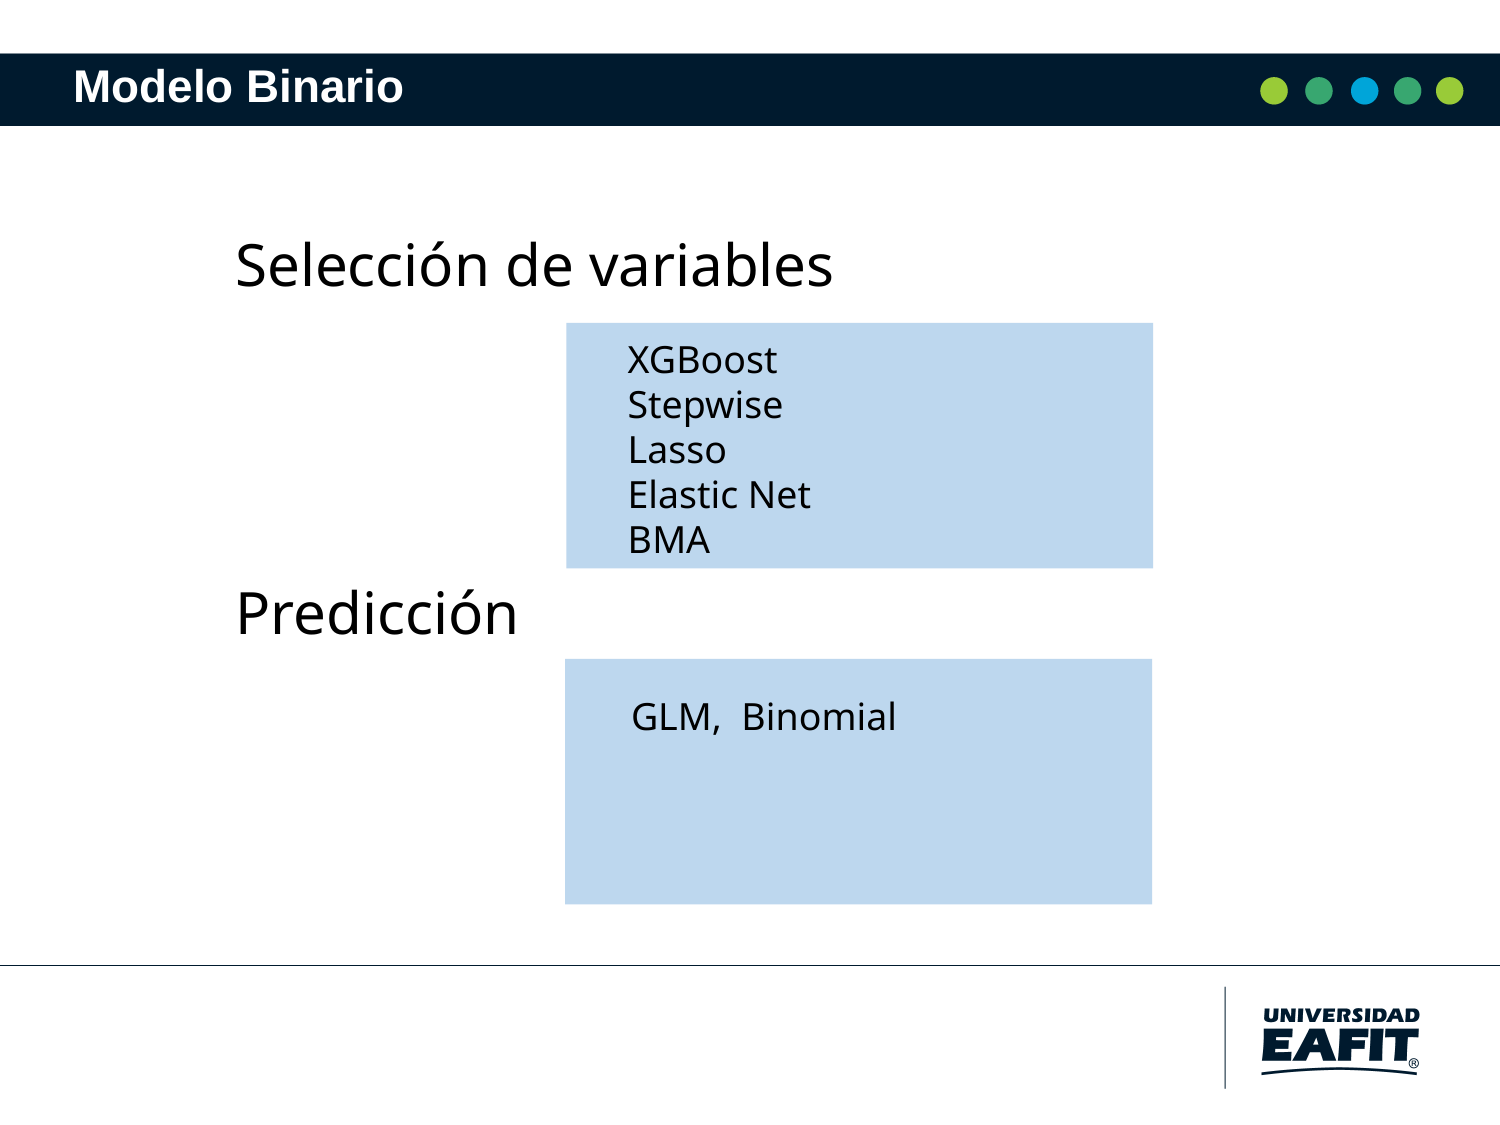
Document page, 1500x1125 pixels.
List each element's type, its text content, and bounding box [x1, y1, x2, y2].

text_box Selección de variables [220, 220, 1154, 306]
text_box [565, 322, 1154, 568]
text_box GLM, Binomial [616, 685, 1234, 746]
picture [0, 0, 1500, 965]
text_box XGBoost Stepwise Lasso Elastic Net BMA [612, 328, 1231, 568]
text_box Predicción [220, 568, 1154, 654]
picture [0, 966, 1500, 1125]
text_box [564, 658, 1153, 905]
